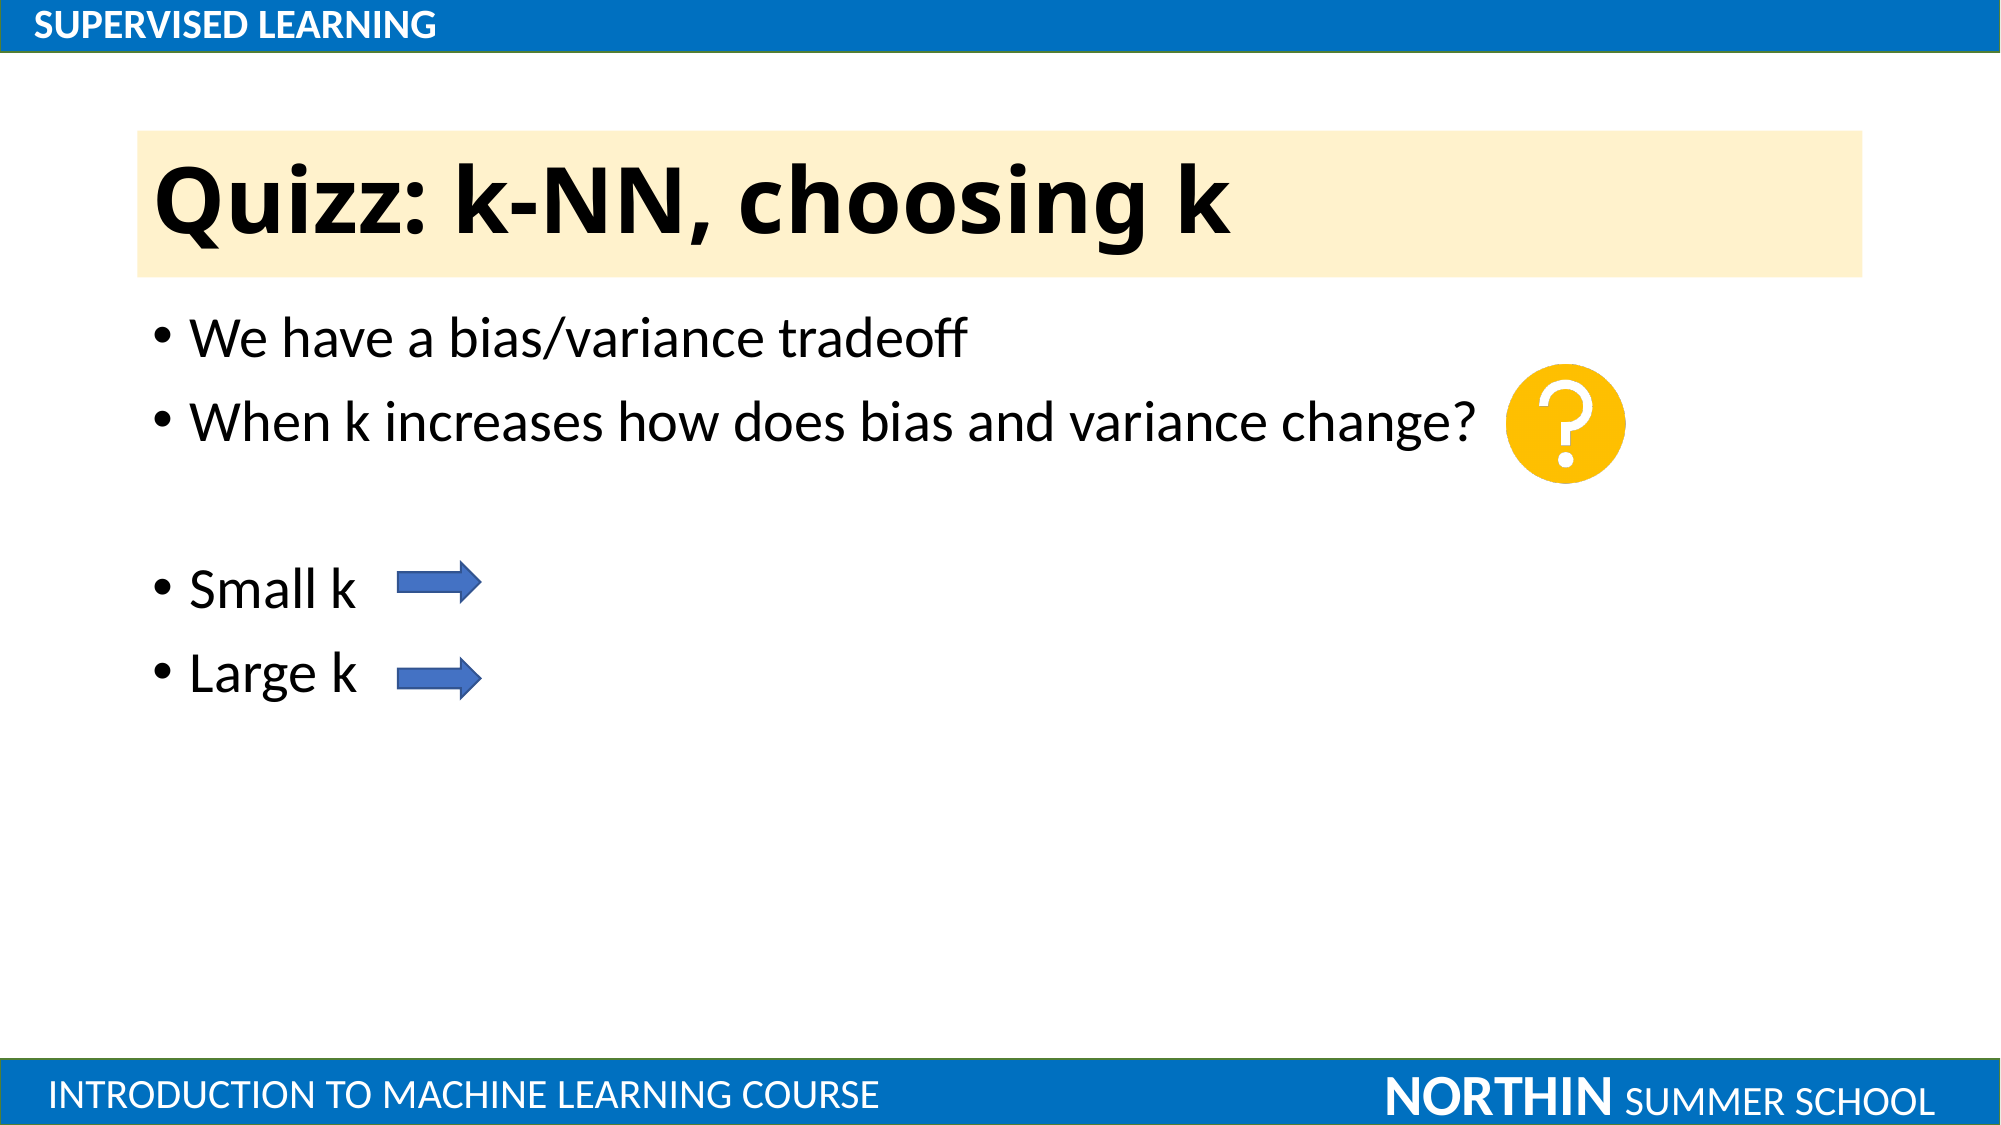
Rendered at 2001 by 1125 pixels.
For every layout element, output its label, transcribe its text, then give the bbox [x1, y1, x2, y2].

list We have a bias/variance tradeoff When k increases how does bias and variance change? Small k Large k [137, 299, 1863, 1014]
text_box [396, 656, 482, 701]
title Quizz: k-NN, choosing k [137, 130, 1863, 278]
text_box [396, 560, 482, 605]
picture [1490, 348, 1641, 499]
